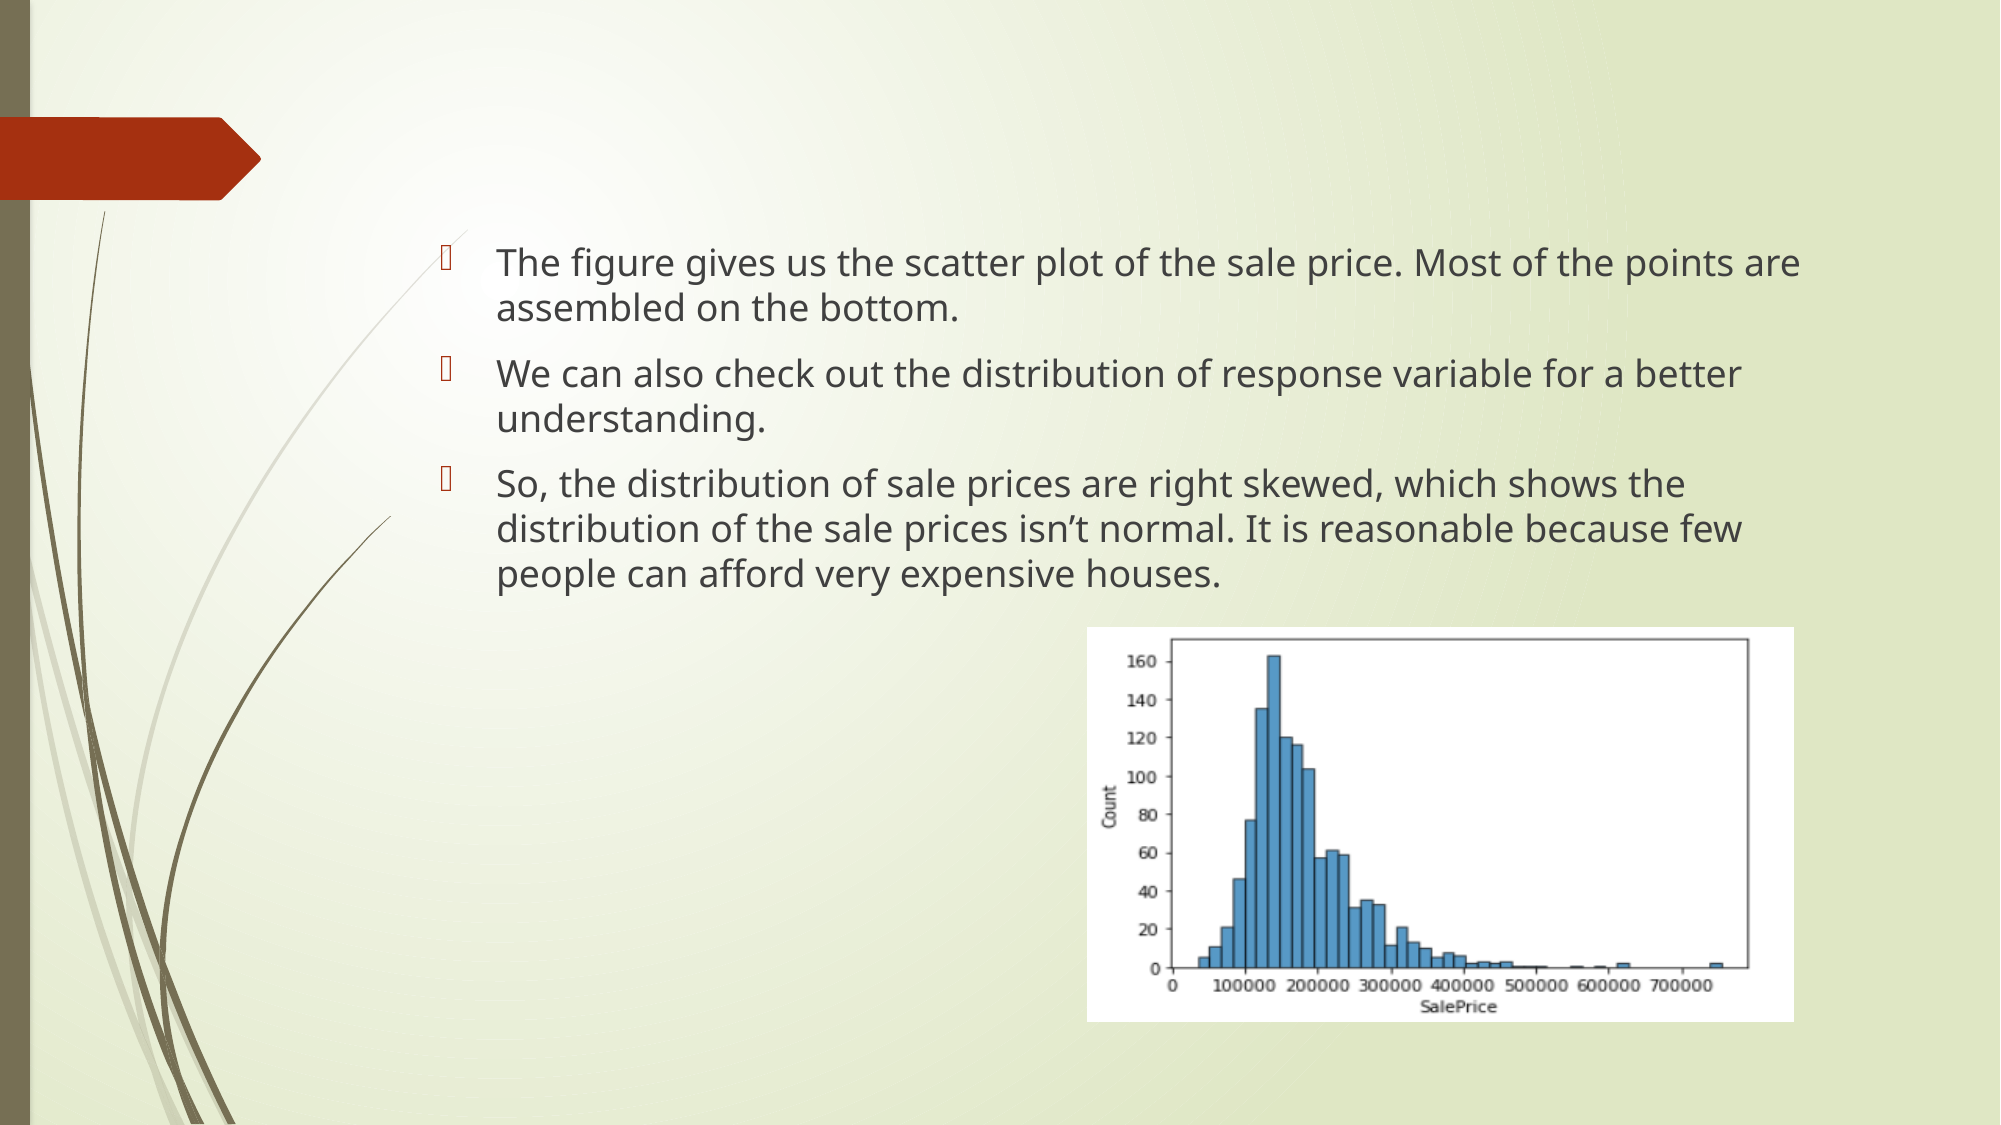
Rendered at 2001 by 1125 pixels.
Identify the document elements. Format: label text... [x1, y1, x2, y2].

list The figure gives us the scatter plot of the sale price. Most of the points are assembled on the bottom. We can also check out the distribution of response variable for a better understanding. So, the distribution of sale prices are right skewed, which shows the distribution of the sale prices isn’t normal. It is reasonable because few people can afford very expensive houses. [424, 231, 1888, 851]
picture [1086, 626, 1794, 1022]
